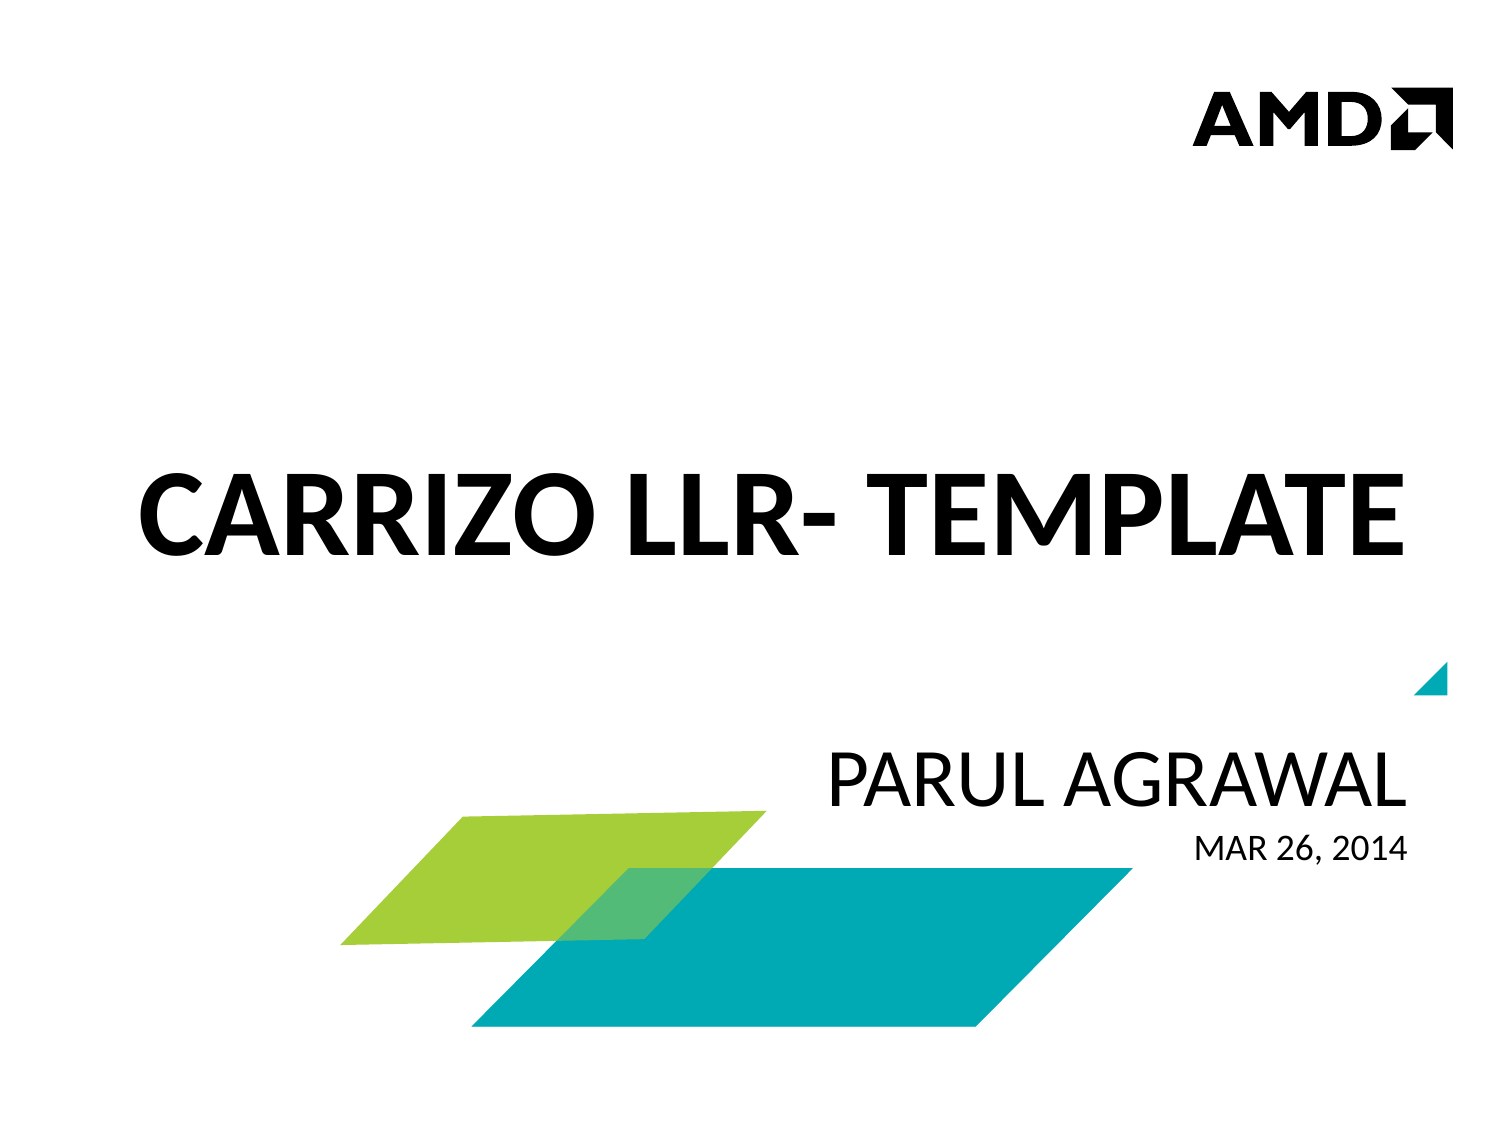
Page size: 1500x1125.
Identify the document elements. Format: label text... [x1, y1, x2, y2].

subtitle Parul Agrawal Mar 26, 2014 [802, 723, 1408, 828]
title Carrizo LLR- Template [97, 508, 1408, 711]
